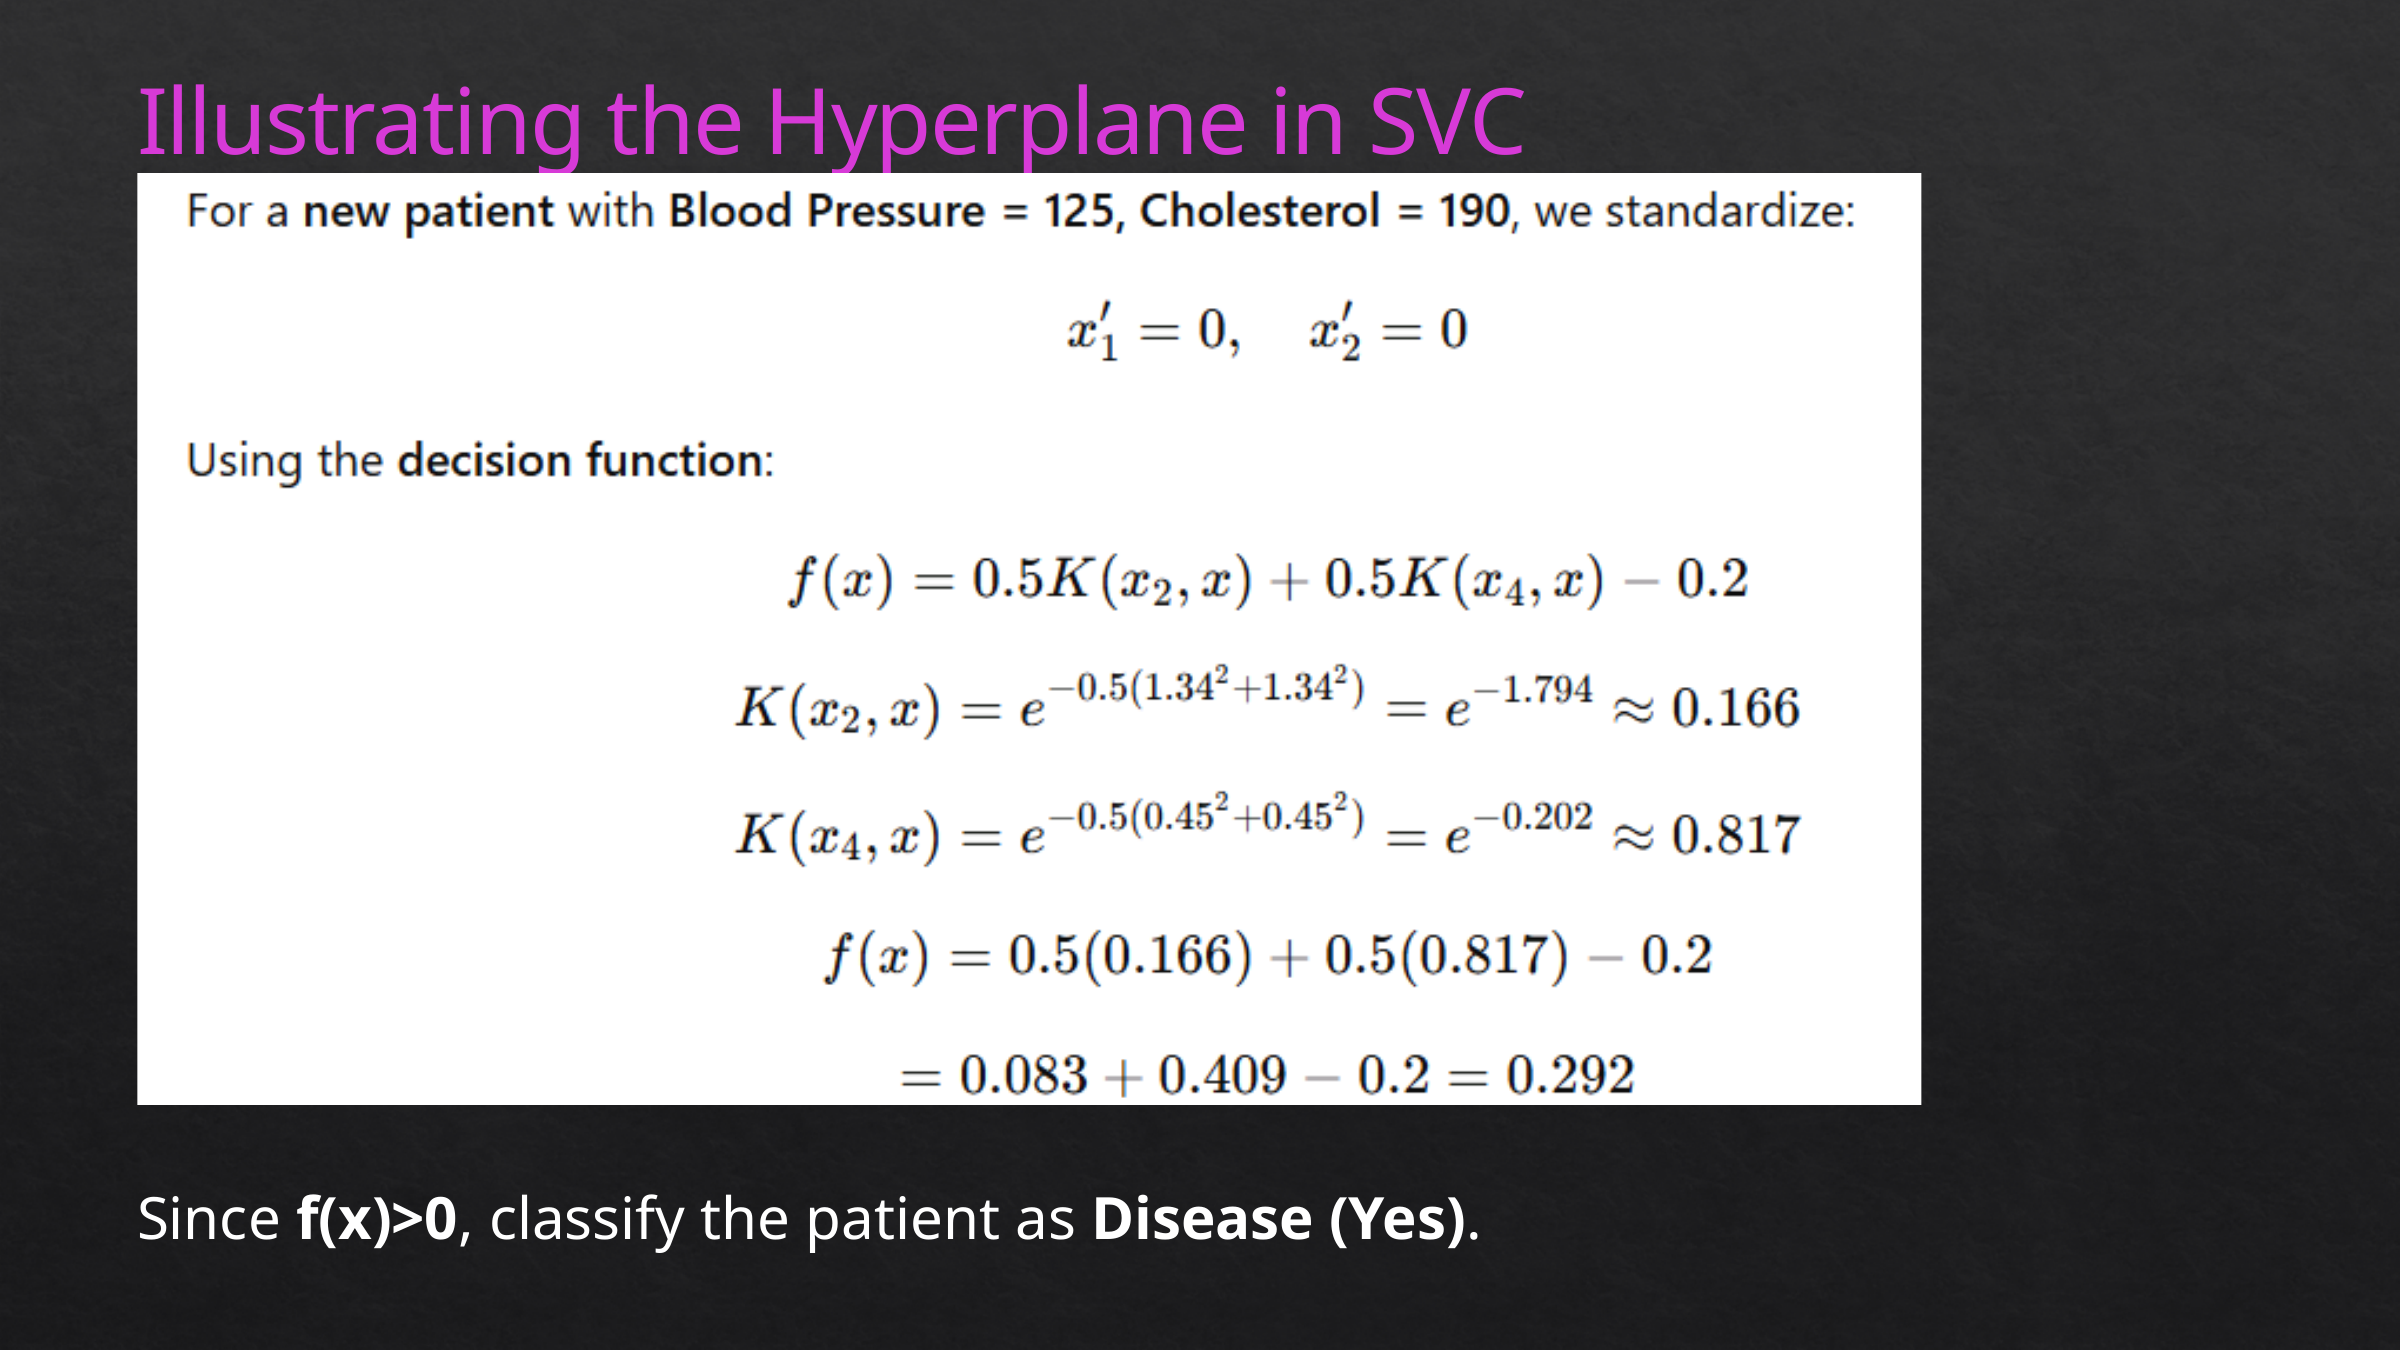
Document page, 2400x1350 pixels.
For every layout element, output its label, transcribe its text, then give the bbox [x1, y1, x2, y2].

picture [137, 173, 1922, 1106]
text_box Illustrating the Hyperplane in SVC [137, 58, 2115, 290]
text_box Since f(x)>0, classify the patient as Disease (Yes). [122, 1174, 2079, 1259]
